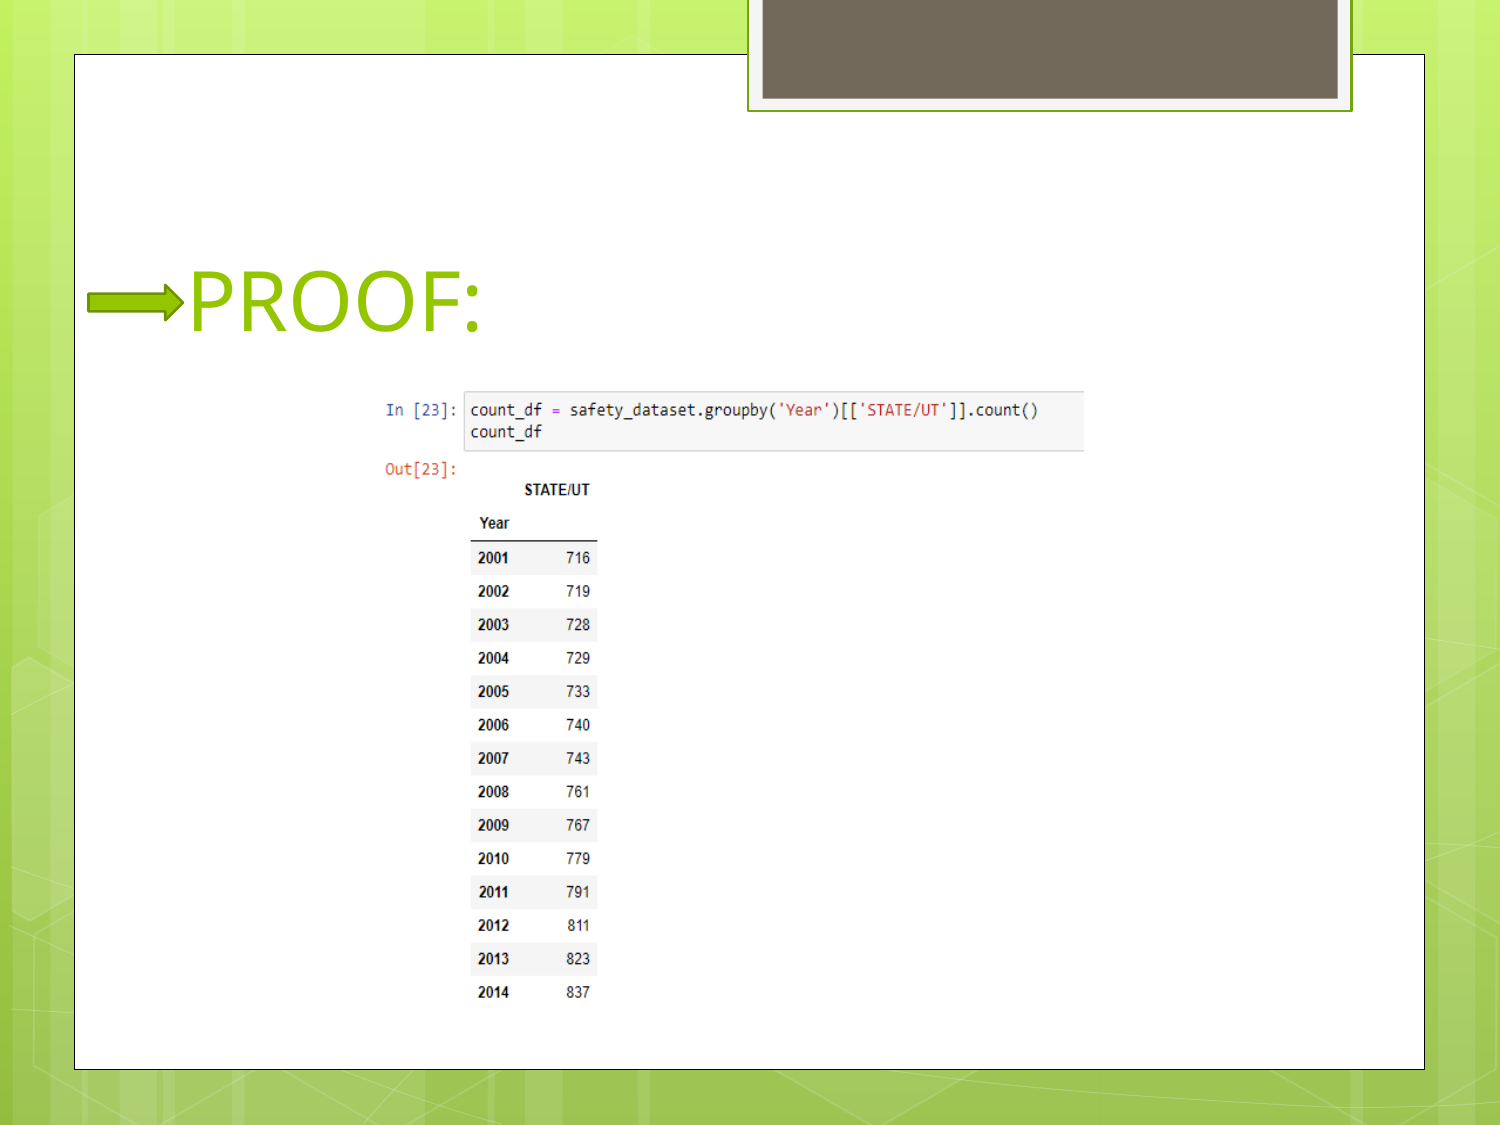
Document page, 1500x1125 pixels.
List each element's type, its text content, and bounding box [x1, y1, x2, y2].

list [369, 380, 1085, 1012]
title PROOF: [171, 168, 1324, 357]
text_box [87, 283, 184, 322]
